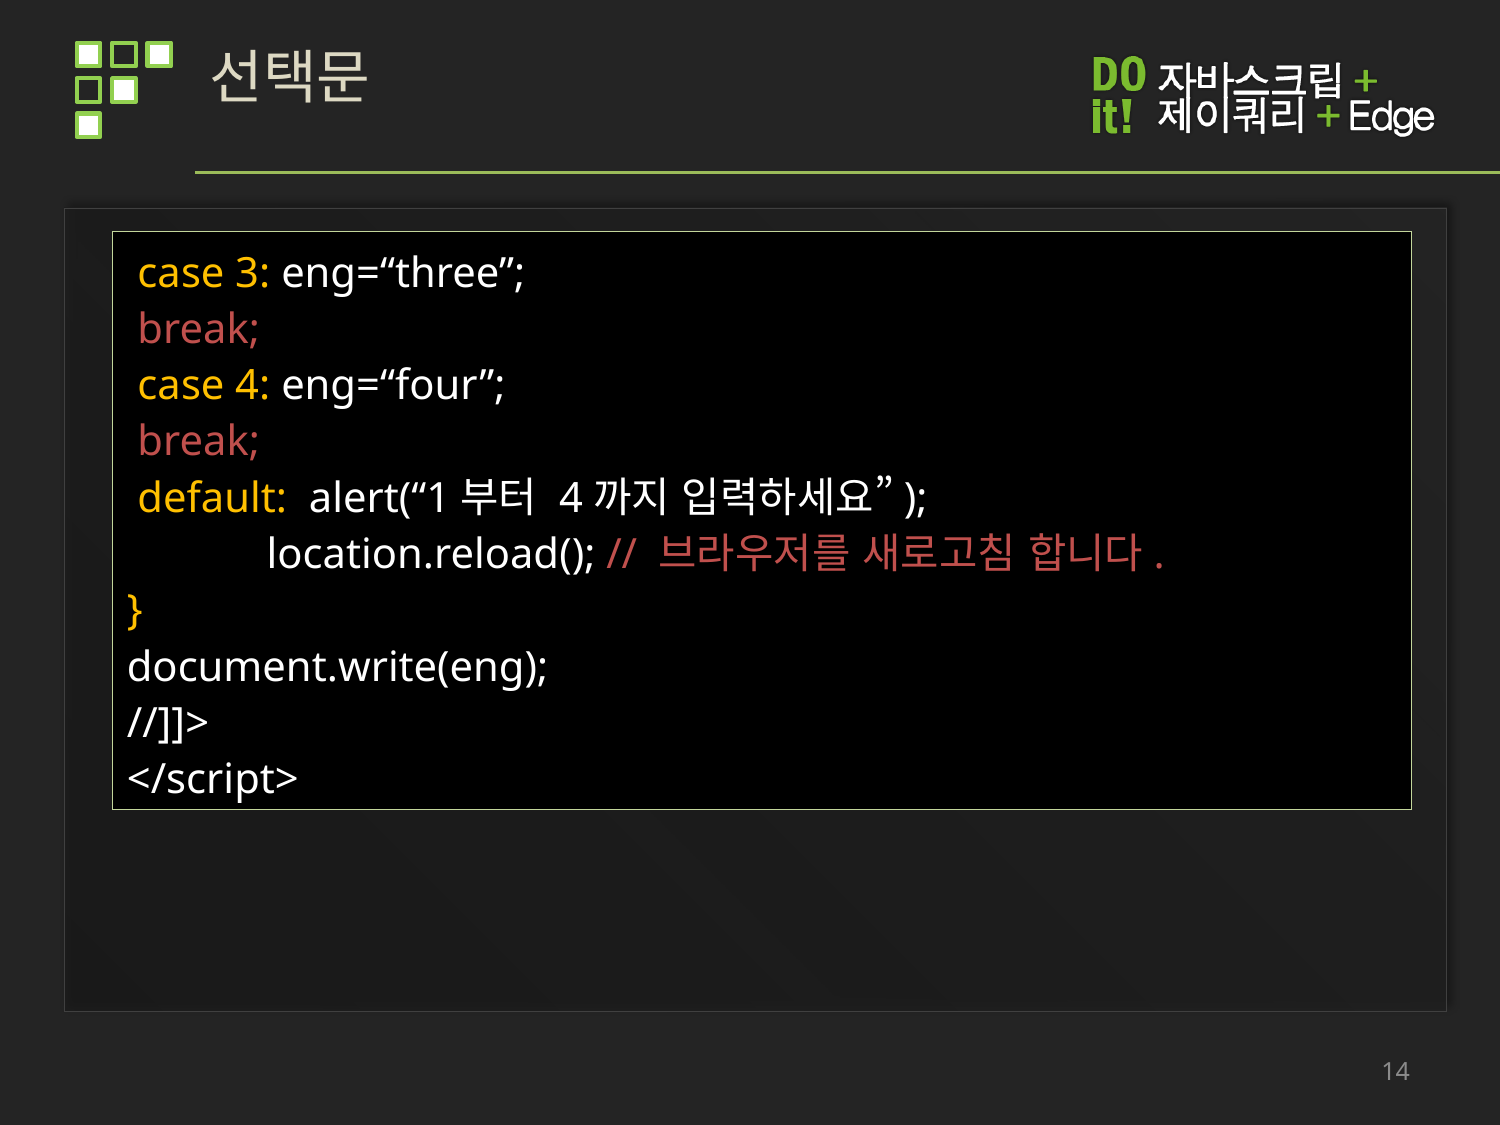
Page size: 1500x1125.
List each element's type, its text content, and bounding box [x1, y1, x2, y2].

slide_number 14 [1074, 1042, 1425, 1103]
title 선택문 [194, 33, 1495, 161]
text_box case 3: eng=“three”; break; case 4: eng=“four”; break; default: alert(“1부터 4까지 입력하세요”); location.reload(); // 브라우저를 새로고침 합니다. } document.write(eng); //]]> </script> [112, 231, 1412, 810]
